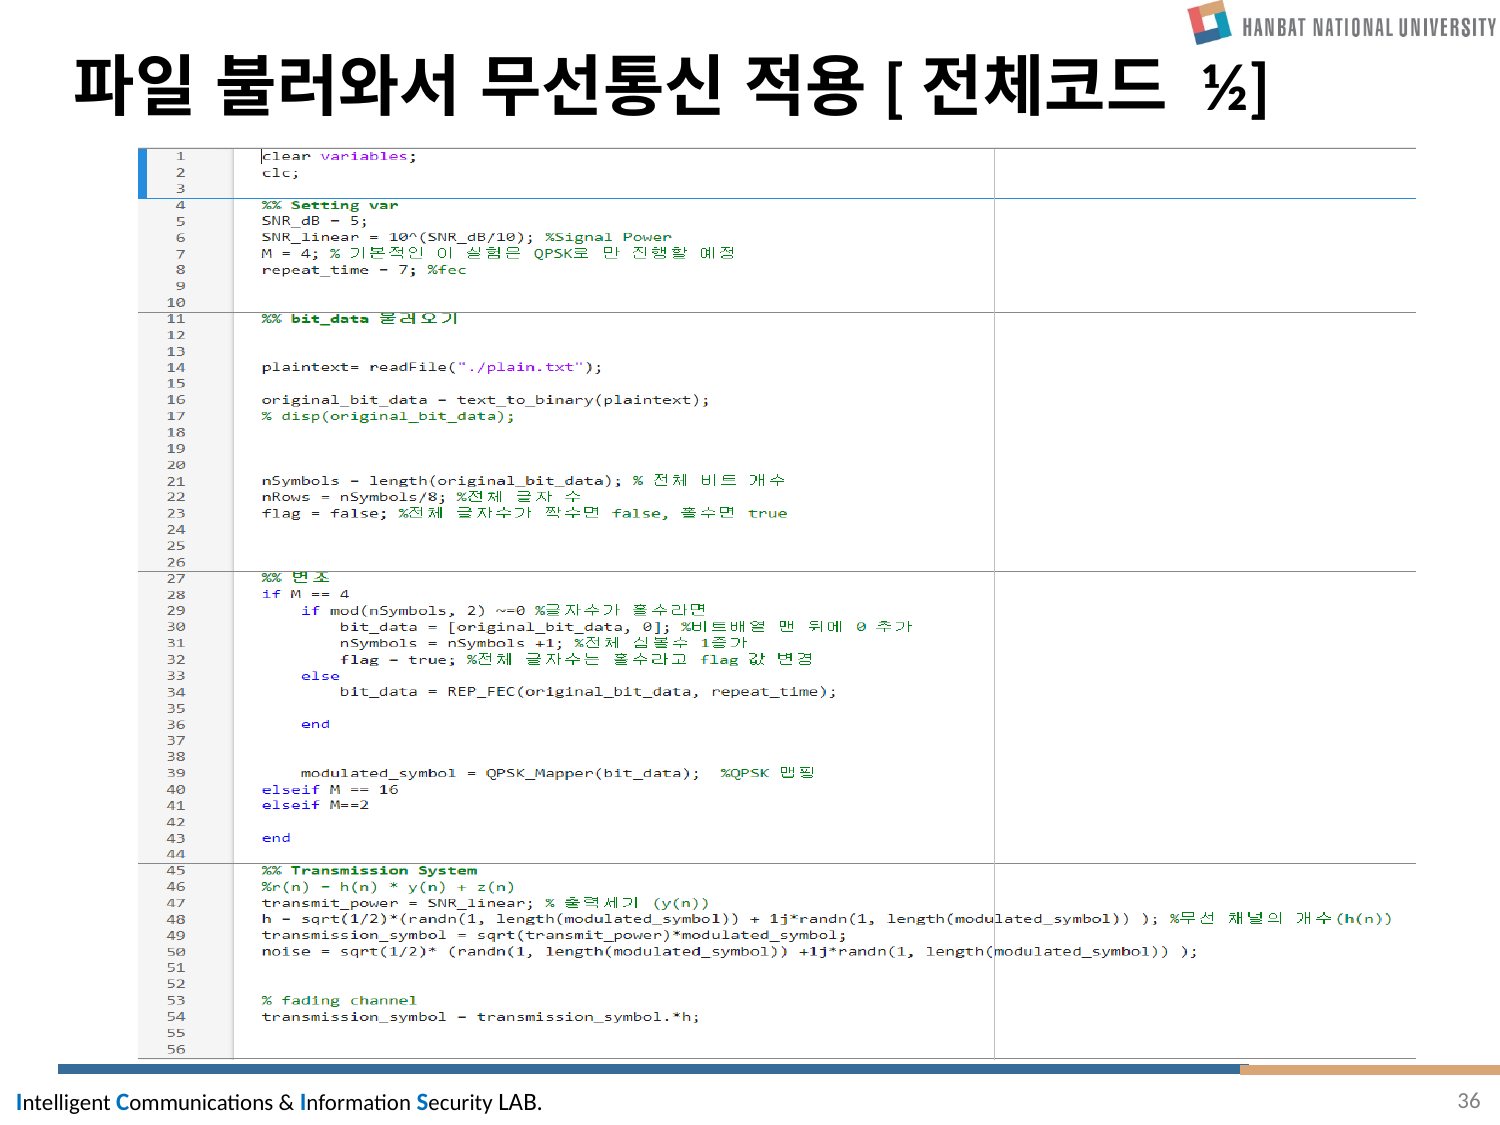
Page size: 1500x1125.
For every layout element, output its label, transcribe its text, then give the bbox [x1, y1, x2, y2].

picture [1187, 0, 1496, 45]
slide_number 36 [1158, 1077, 1496, 1125]
picture [138, 147, 1416, 1060]
title 파일 불러와서 무선통신 적용[전체코드 ½] [59, 29, 1441, 148]
